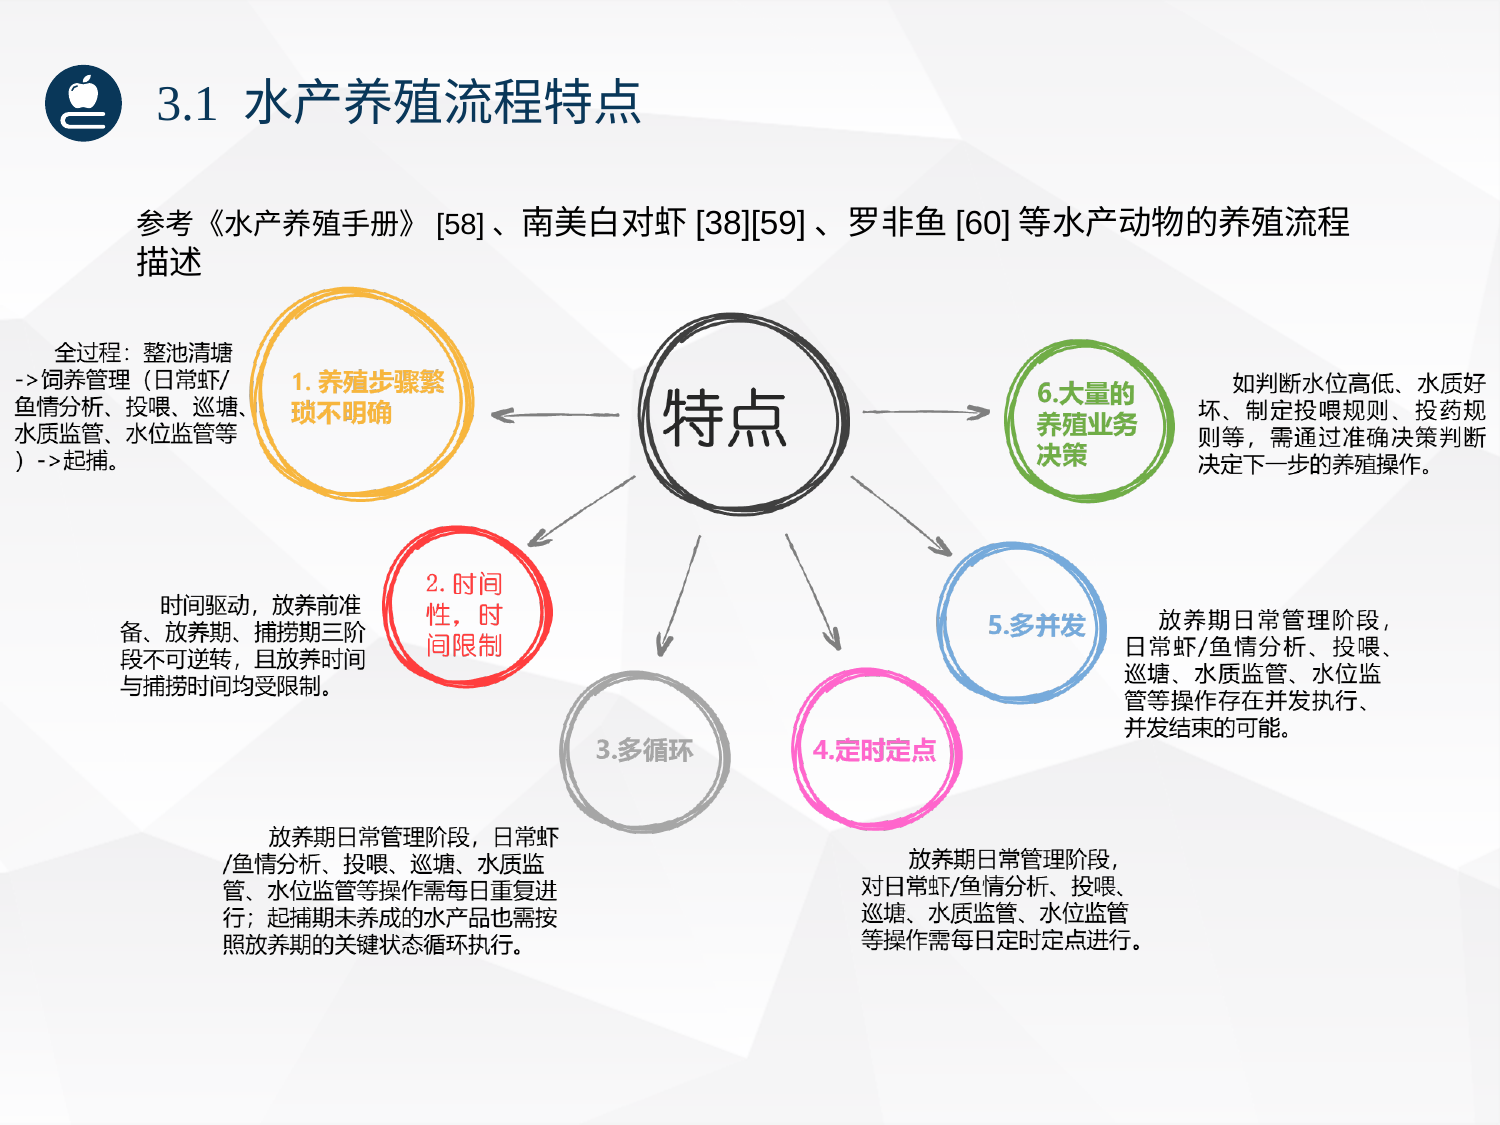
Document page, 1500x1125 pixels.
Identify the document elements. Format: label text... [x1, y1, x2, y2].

text_box 参考《水产养殖手册》[58]、南美白对虾[38][59]、罗非鱼[60]等水产动物的养殖流程描述 [121, 193, 1398, 286]
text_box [45, 63, 716, 142]
picture [0, 0, 1500, 1125]
